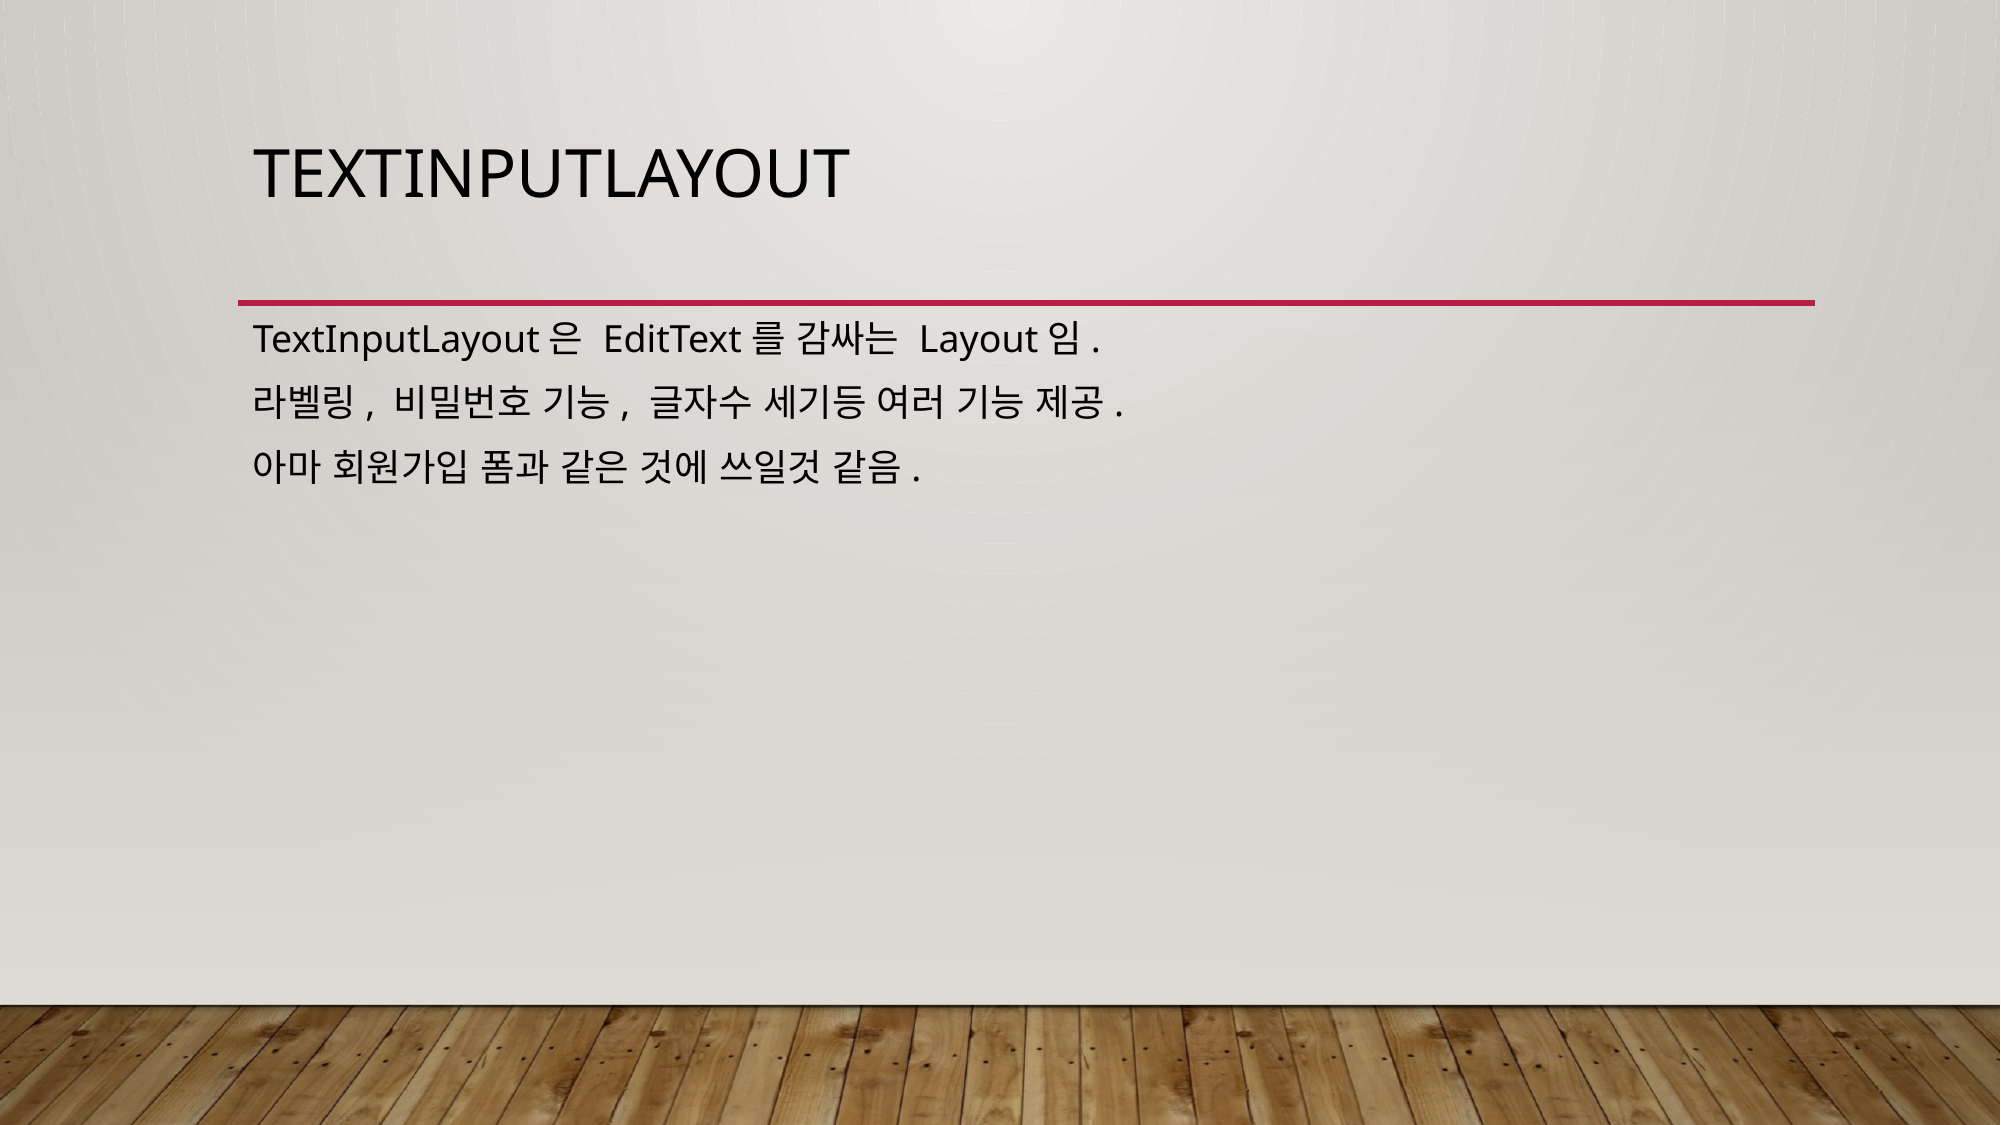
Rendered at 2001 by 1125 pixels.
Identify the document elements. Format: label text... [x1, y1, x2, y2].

title TextinputLayout [238, 131, 1814, 304]
text_box TextInputLayout은 EditText를 감싸는 Layout임. 라벨링, 비밀번호 기능, 글자수 세기등 여러 기능 제공. 아마 회원가입 폼과 같은 것에 쓰일것 같음. [238, 304, 1814, 497]
picture [0, 1005, 2000, 1125]
